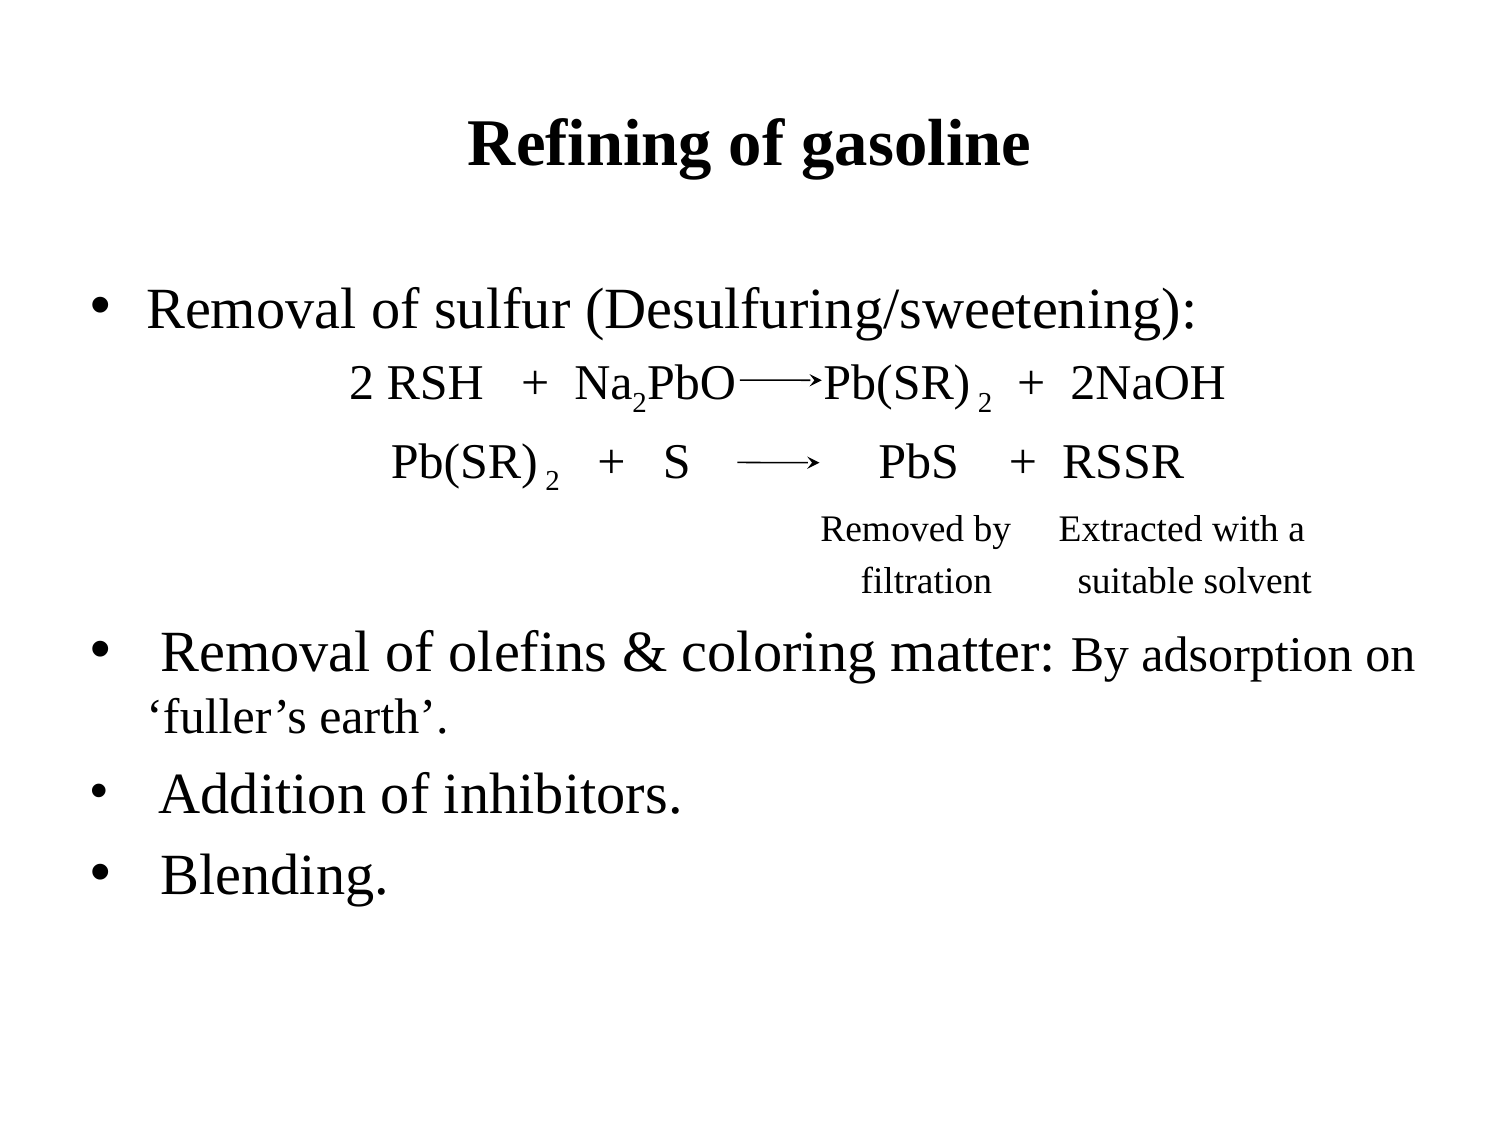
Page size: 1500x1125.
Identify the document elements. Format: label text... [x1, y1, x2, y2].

list Removal of sulfur (Desulfuring/sweetening): 2 RSH + Na2PbO Pb(SR) 2 + 2NaOH Pb(SR) 2 + S PbS + RSSR Removed by Extracted with a filtration suitable solvent Removal of olefins & coloring matter: By adsorption on ‘fuller’s earth’. Addition of inhibitors. Blending. [75, 262, 1500, 1005]
title Refining of gasoline [75, 45, 1425, 233]
